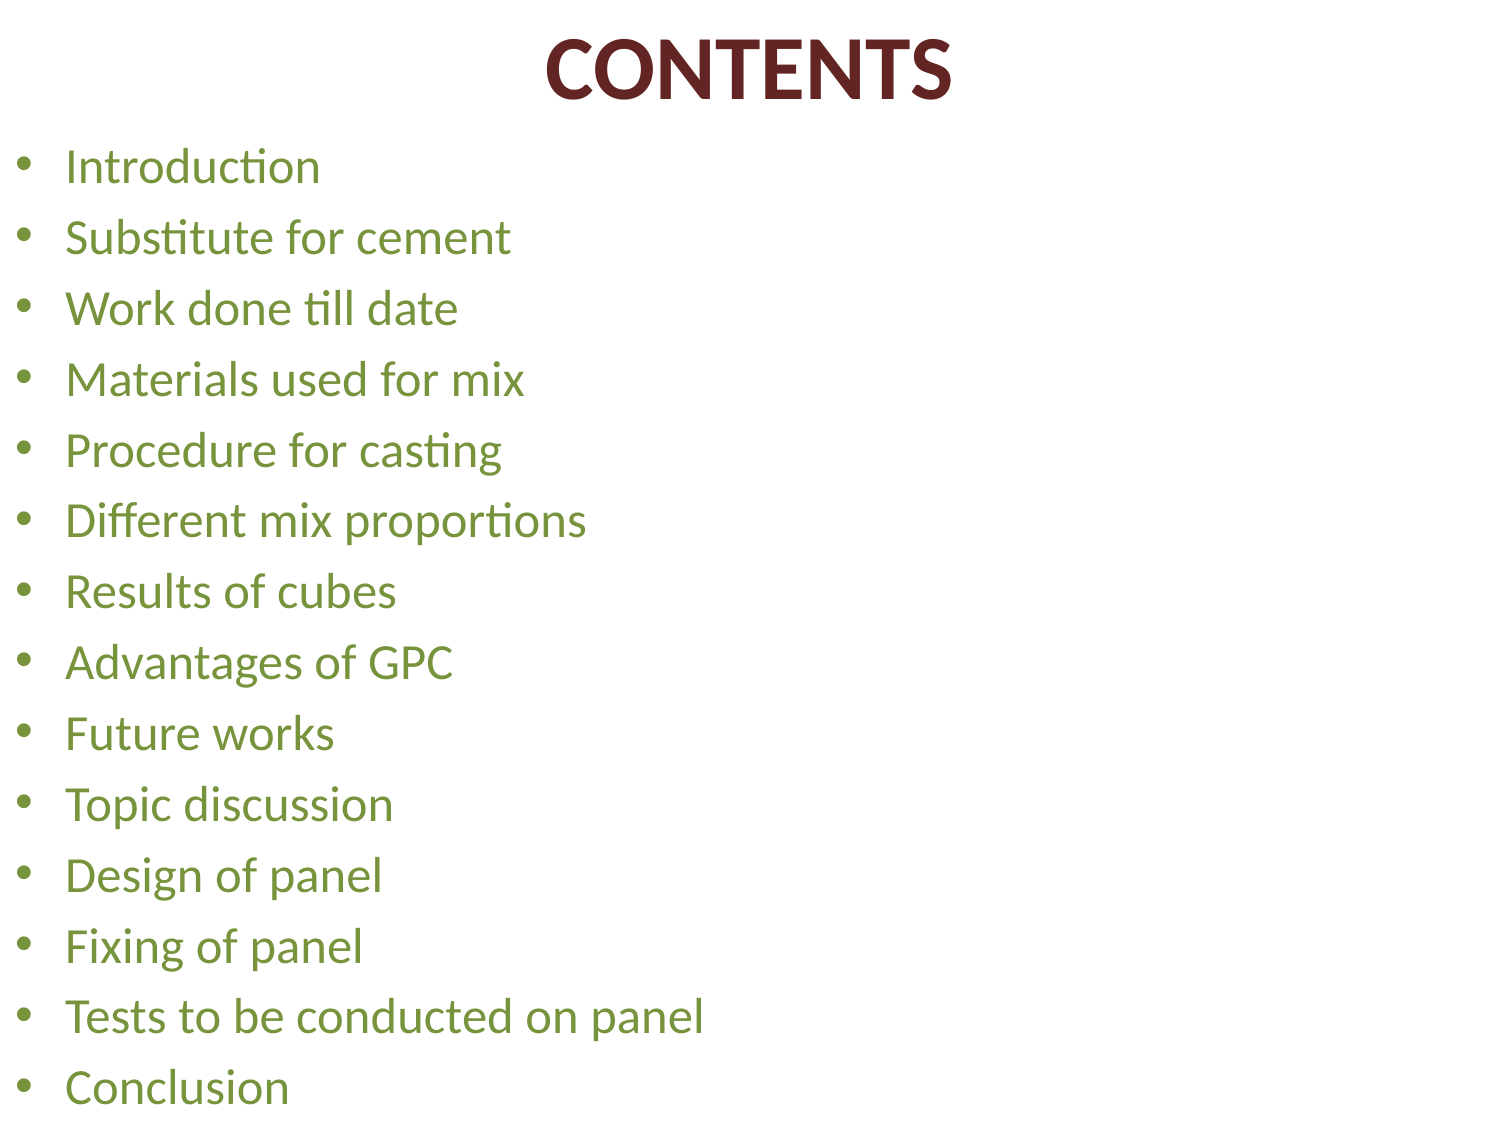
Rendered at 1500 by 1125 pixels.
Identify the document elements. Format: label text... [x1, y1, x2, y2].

title CONTENTS [0, 0, 1500, 125]
list Introduction Substitute for cement Work done till date Materials used for mix Procedure for casting Different mix proportions Results of cubes Advantages of GPC Future works Topic discussion Design of panel Fixing of panel Tests to be conducted on panel Conclusion [0, 125, 1500, 1125]
